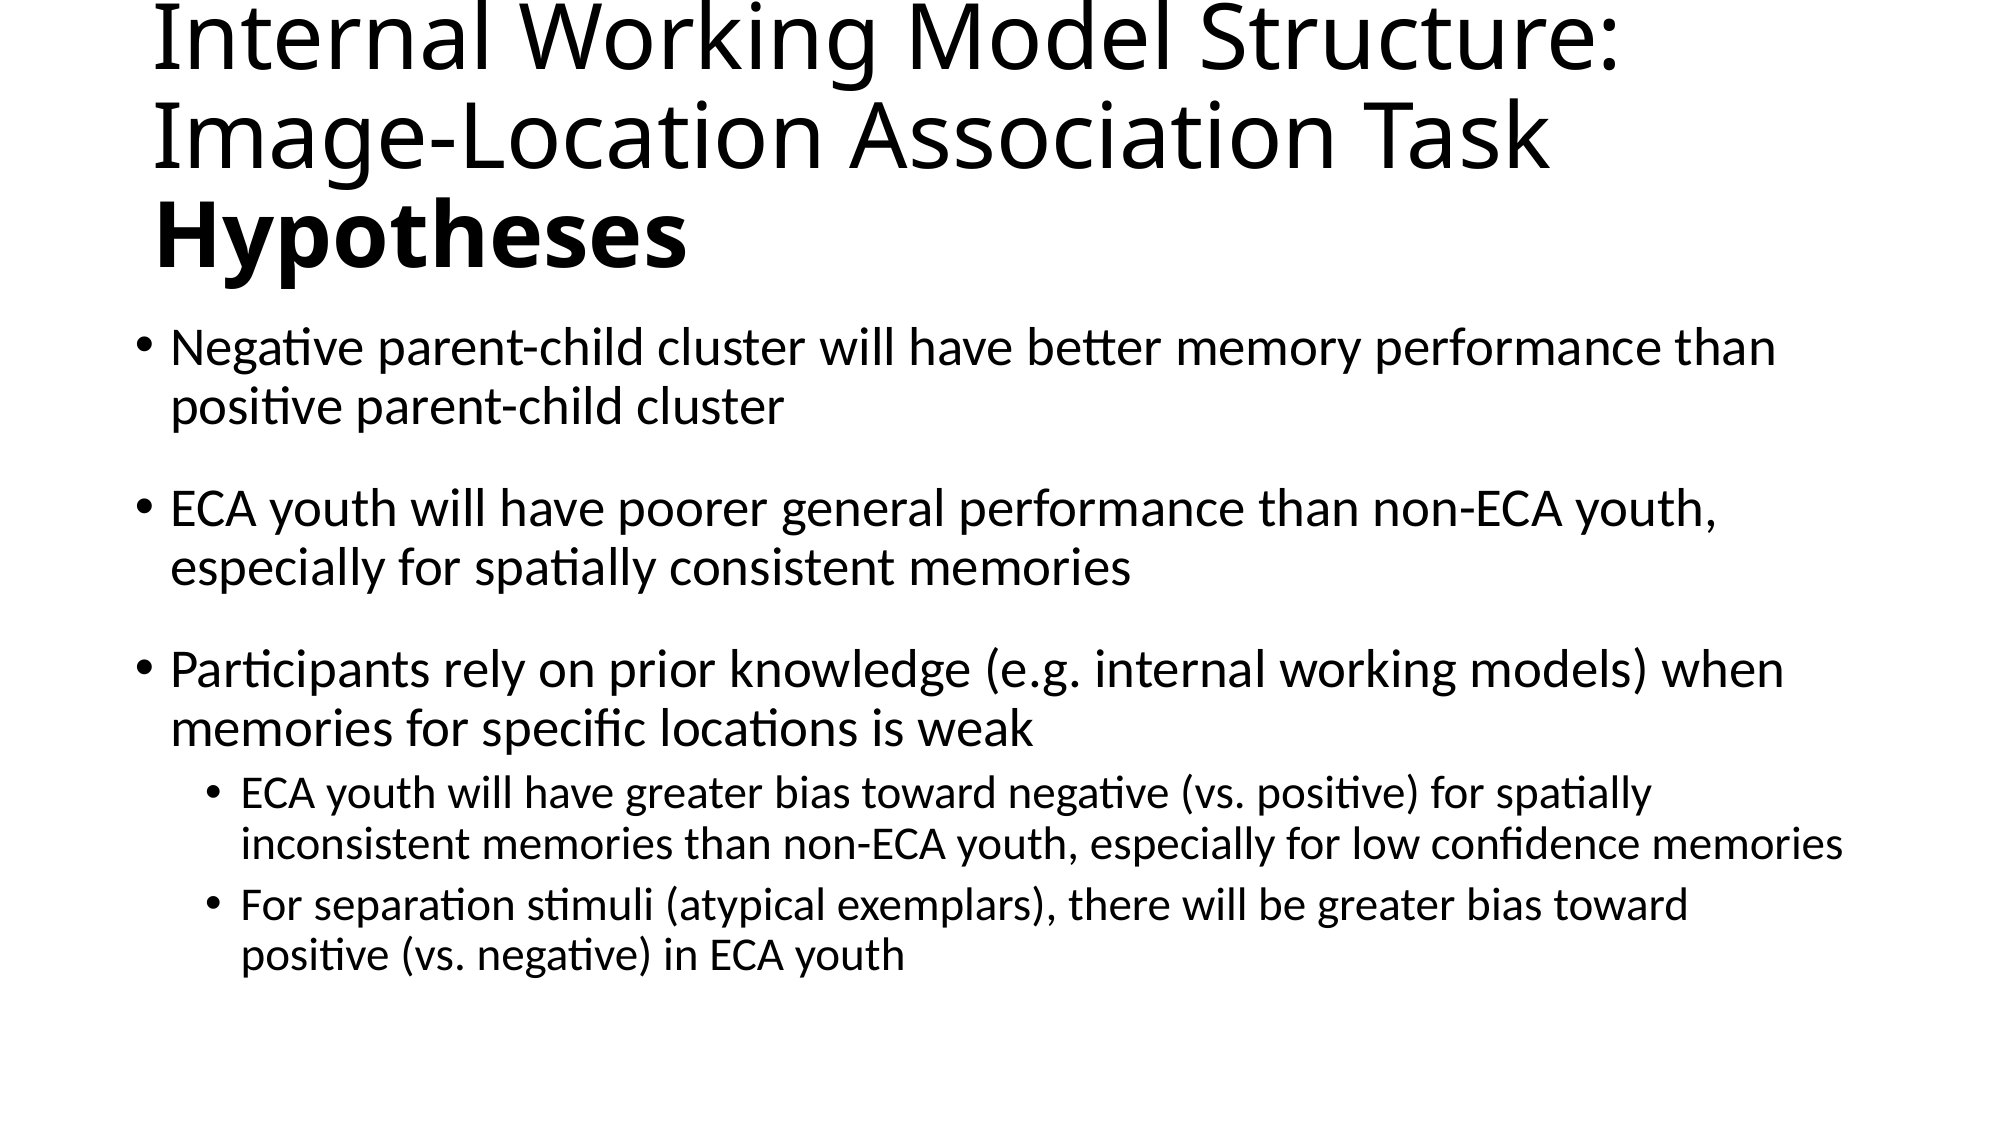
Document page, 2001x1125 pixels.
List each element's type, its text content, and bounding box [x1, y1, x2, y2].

title Internal Working Model Structure: Image-Location Association Task Hypotheses [137, 29, 1863, 248]
list Negative parent-child cluster will have better memory performance than positive parent-child cluster ECA youth will have poorer general performance than non-ECA youth, especially for spatially consistent memories Participants rely on prior knowledge (e.g. internal working models) when memories for specific locations is weak ECA youth will have greater bias toward negative (vs. positive) for spatially inconsistent memories than non-ECA youth, especially for low confidence memories For separation stimuli (atypical exemplars), there will be greater bias toward positive (vs. negative) in ECA youth [119, 310, 1863, 1035]
